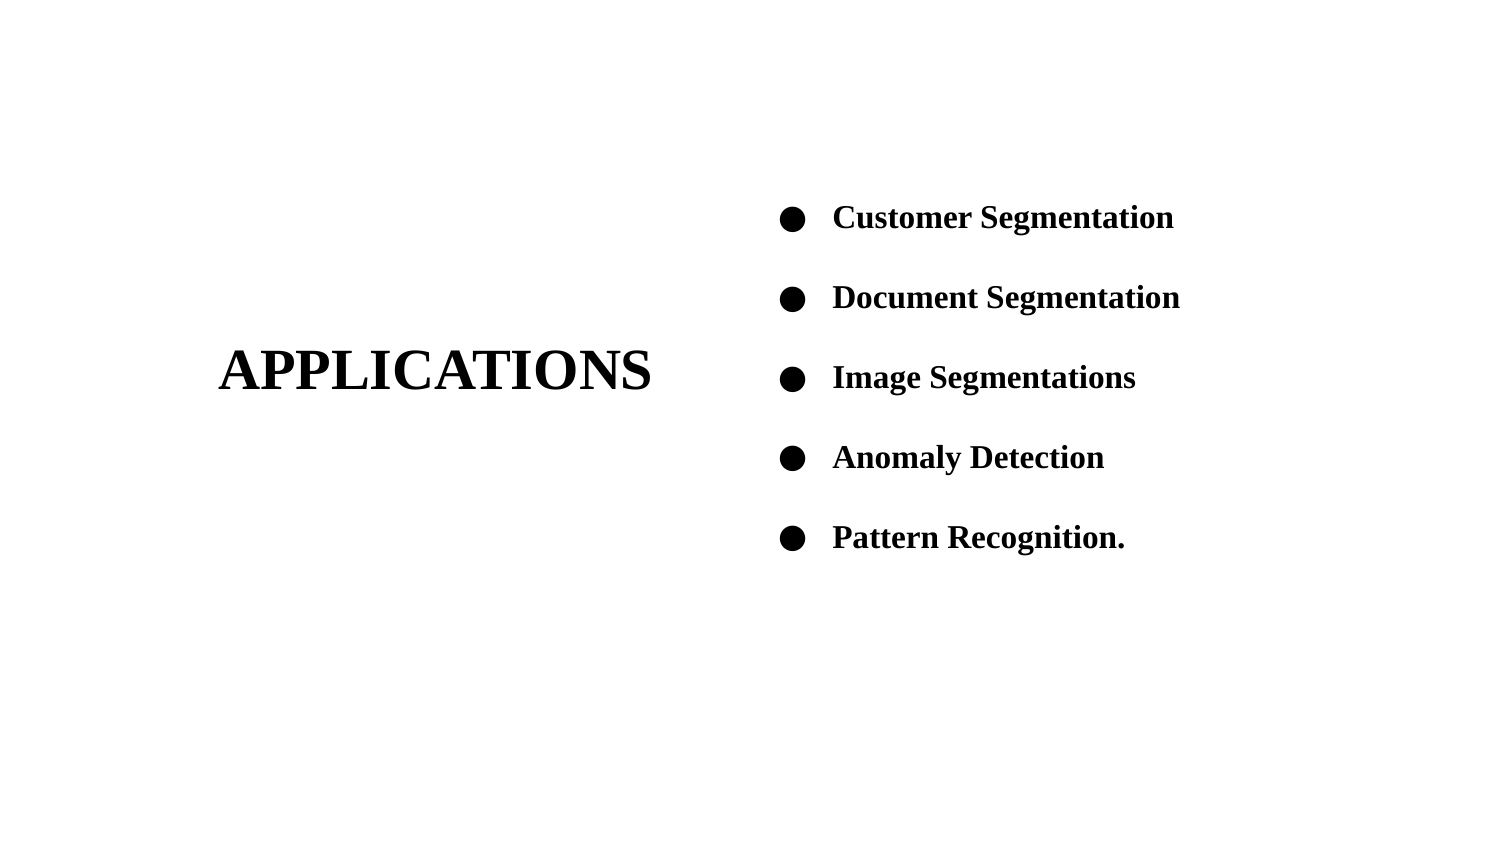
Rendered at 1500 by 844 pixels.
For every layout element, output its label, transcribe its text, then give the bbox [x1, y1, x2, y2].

text_box Customer Segmentation Document Segmentation Image Segmentations Anomaly Detection Pattern Recognition. [742, 180, 1337, 622]
text_box APPLICATIONS [83, 316, 742, 422]
